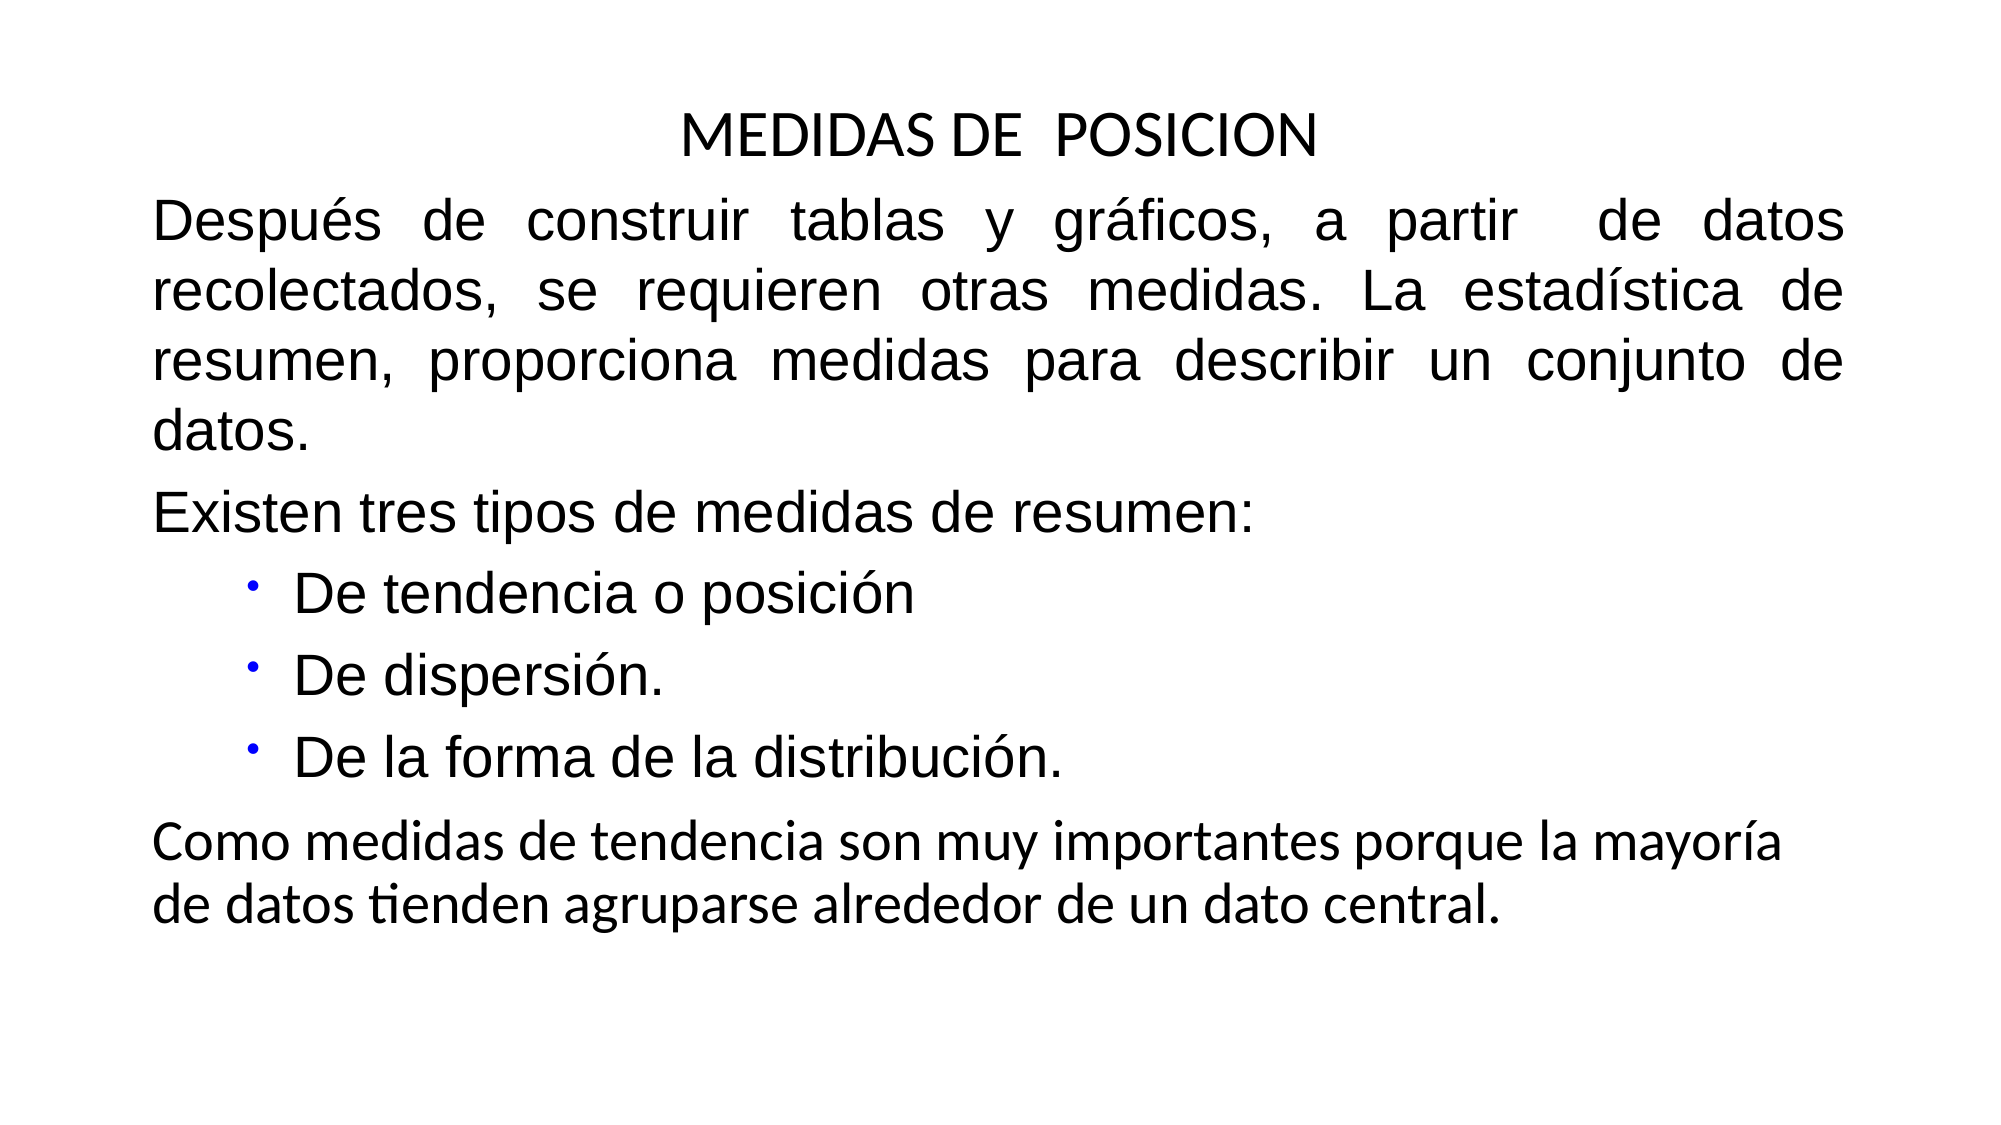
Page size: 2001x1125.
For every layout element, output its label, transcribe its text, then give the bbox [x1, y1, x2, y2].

list MEDIDAS DE POSICION Después de construir tablas y gráficos, a partir de datos recolectados, se requieren otras medidas. La estadística de resumen, proporciona medidas para describir un conjunto de datos. Existen tres tipos de medidas de resumen: De tendencia o posición De dispersión. De la forma de la distribución. Como medidas de tendencia son muy importantes porque la mayoría de datos tienden agruparse alrededor de un dato central. [137, 91, 1863, 1014]
